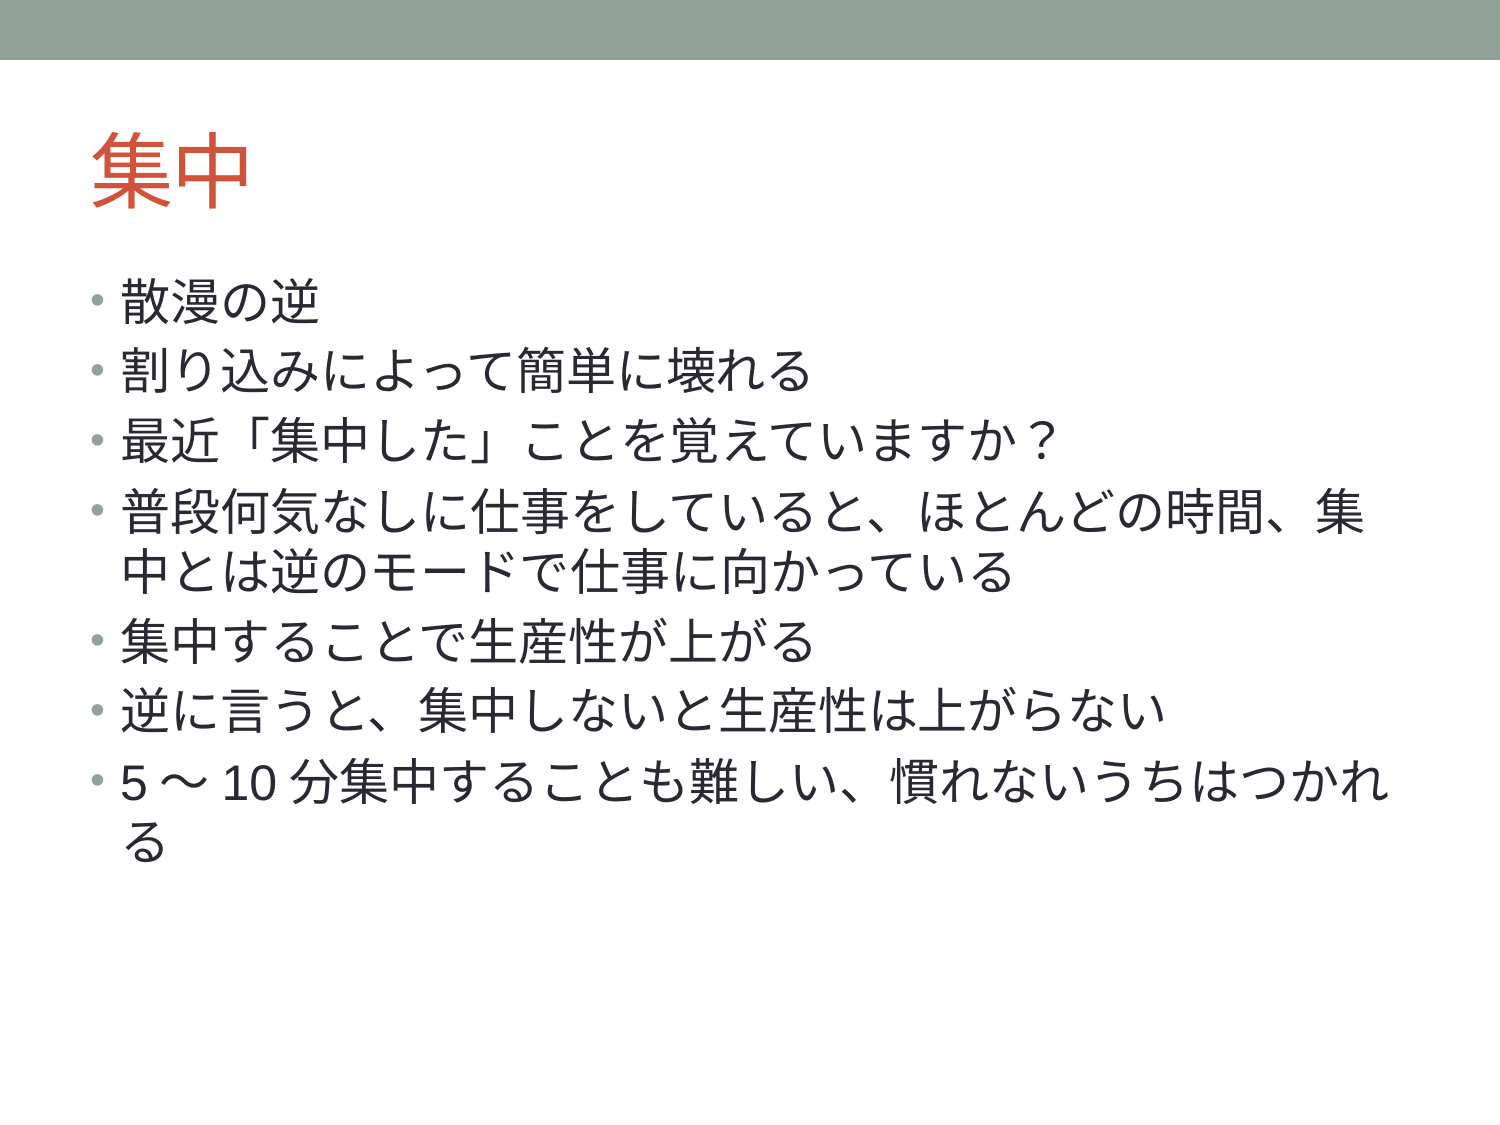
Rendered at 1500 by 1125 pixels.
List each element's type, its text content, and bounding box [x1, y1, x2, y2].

title 集中 [75, 87, 1425, 250]
list 散漫の逆 割り込みによって簡単に壊れる 最近「集中した」ことを覚えていますか？ 普段何気なしに仕事をしていると、ほとんどの時間、集中とは逆のモードで仕事に向かっている 集中することで生産性が上がる 逆に言うと、集中しないと生産性は上がらない 5～10分集中することも難しい、慣れないうちはつかれる [75, 262, 1425, 1063]
